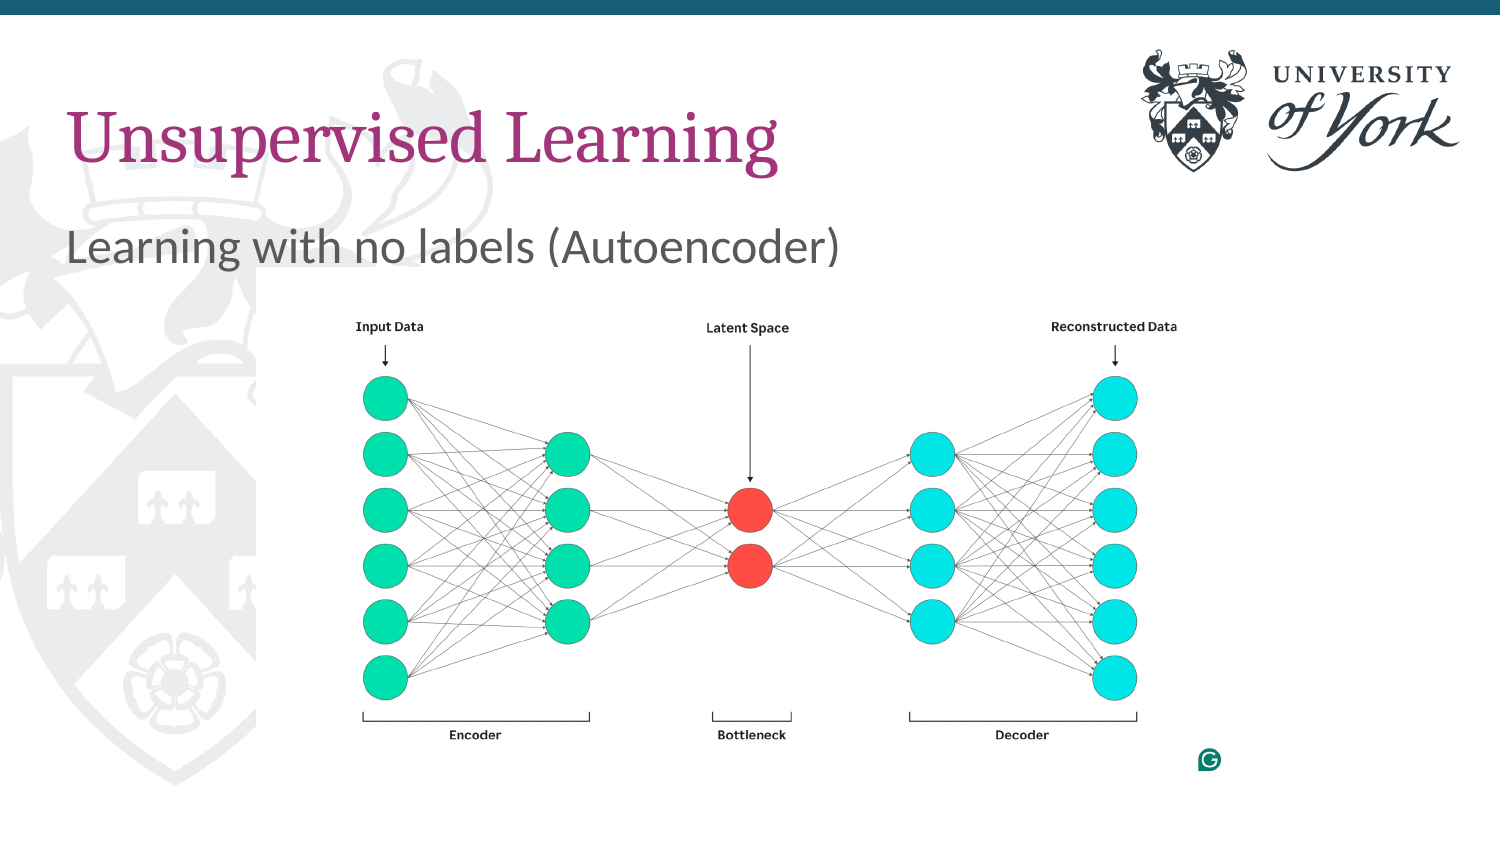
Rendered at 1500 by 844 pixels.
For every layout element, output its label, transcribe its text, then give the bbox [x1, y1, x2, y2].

picture [0, 15, 1500, 844]
list Learning with no labels (Autoencoder) [51, 189, 1449, 268]
title Unsupervised Learning [51, 72, 1449, 167]
